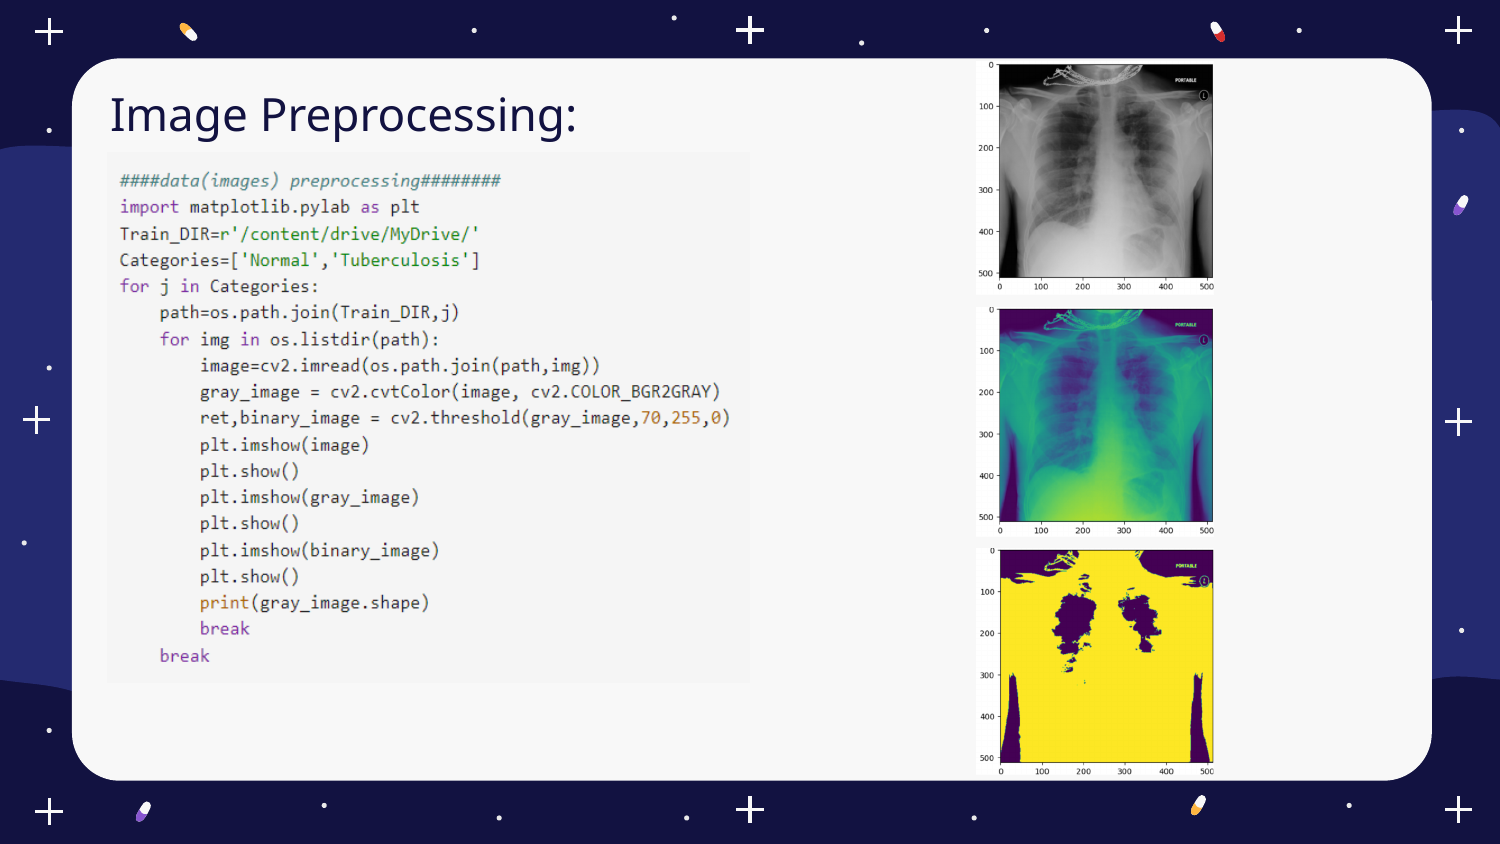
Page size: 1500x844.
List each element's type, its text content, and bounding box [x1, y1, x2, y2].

picture [975, 306, 1214, 537]
picture [975, 61, 1214, 296]
picture [975, 548, 1214, 776]
title Image Preprocessing: [94, 74, 970, 153]
picture [107, 152, 751, 683]
